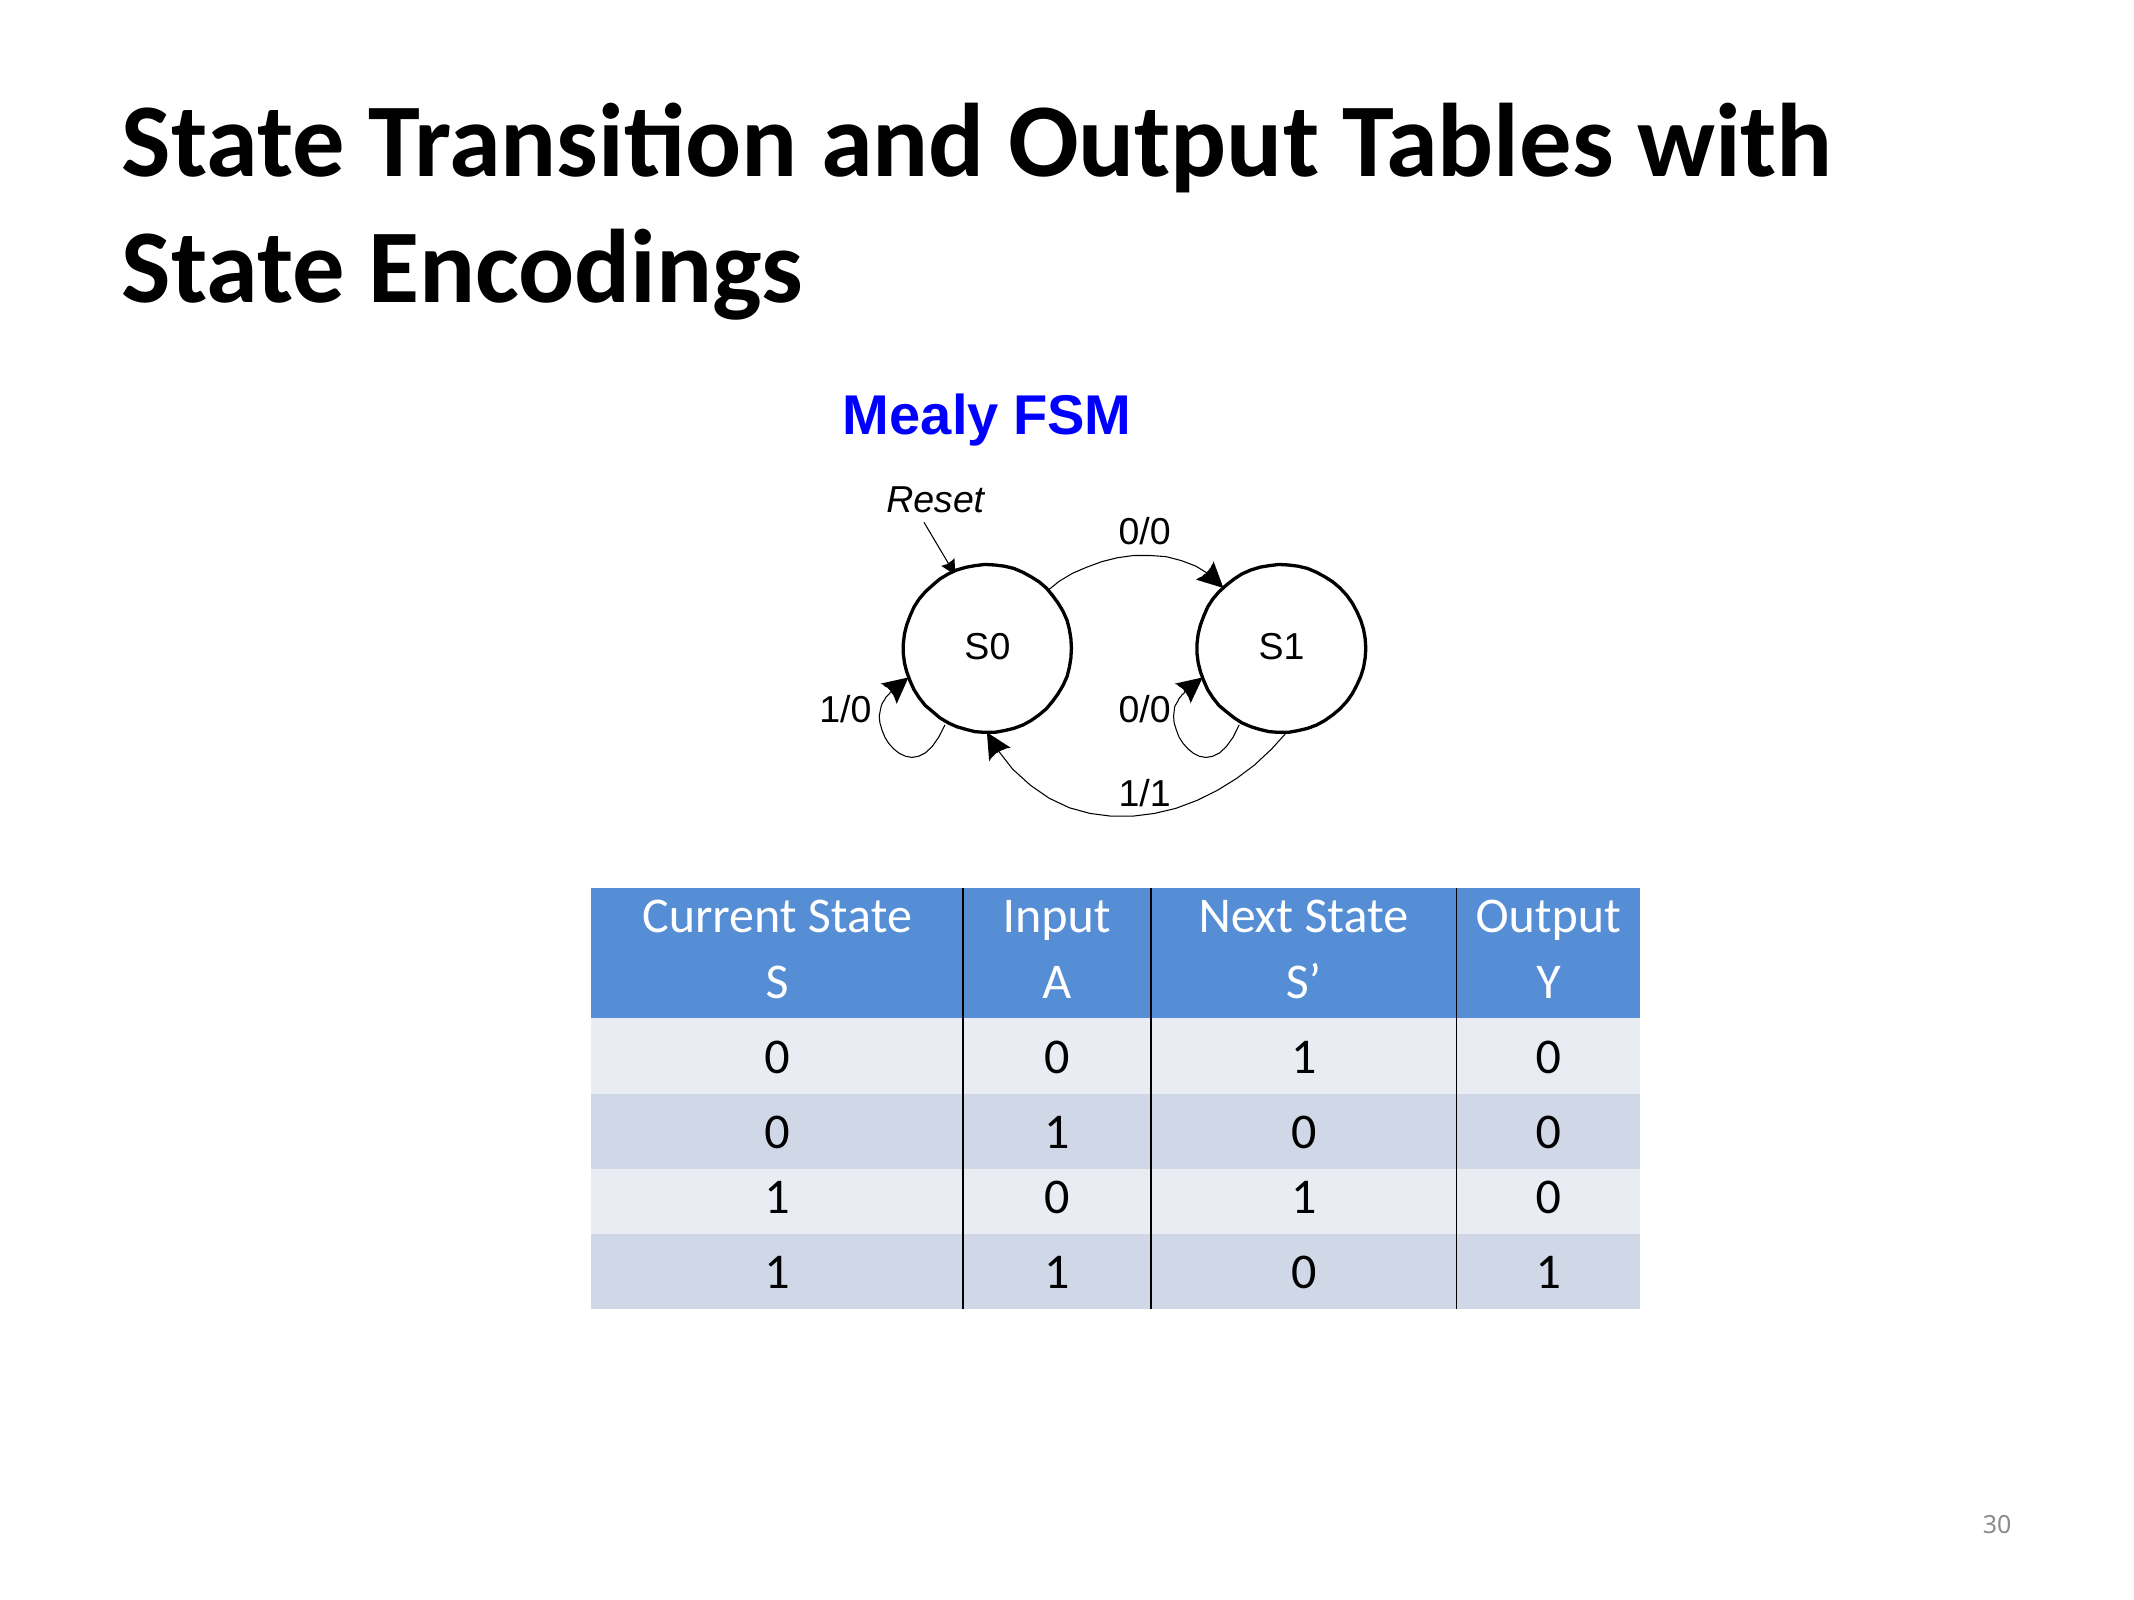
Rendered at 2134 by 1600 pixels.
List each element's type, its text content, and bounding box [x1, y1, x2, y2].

table_cell 1 [1152, 1018, 1456, 1094]
table_cell 1 [1457, 1234, 1640, 1309]
table_cell 0 [1152, 1234, 1456, 1309]
table_cell 1 [964, 1234, 1150, 1309]
table_cell 0 [591, 1018, 962, 1094]
table_cell 0 [1457, 1018, 1640, 1094]
table_cell S [591, 953, 962, 1018]
table_cell A [964, 953, 1150, 1018]
table_cell 0 [1457, 1169, 1640, 1234]
title State Transition and Output Tables with State Encodings [106, 64, 2027, 331]
table_header Next State [1152, 888, 1456, 953]
table_cell 1 [591, 1169, 962, 1234]
table_cell 0 [1152, 1094, 1456, 1169]
table_cell 1 [964, 1094, 1150, 1169]
table_cell 1 [1152, 1169, 1456, 1234]
table_header Input [964, 888, 1150, 953]
table_cell 0 [964, 1169, 1150, 1234]
table_header Current State [591, 888, 962, 953]
slide_number 30 [1528, 1483, 2027, 1569]
table_cell 0 [1457, 1094, 1640, 1169]
table_cell S’ [1152, 953, 1456, 1018]
table_cell 0 [591, 1094, 962, 1169]
picture [797, 370, 1374, 851]
table_cell 1 [591, 1234, 962, 1309]
table_cell Y [1457, 953, 1640, 1018]
table_cell 0 [964, 1018, 1150, 1094]
table_header Output [1457, 888, 1640, 953]
